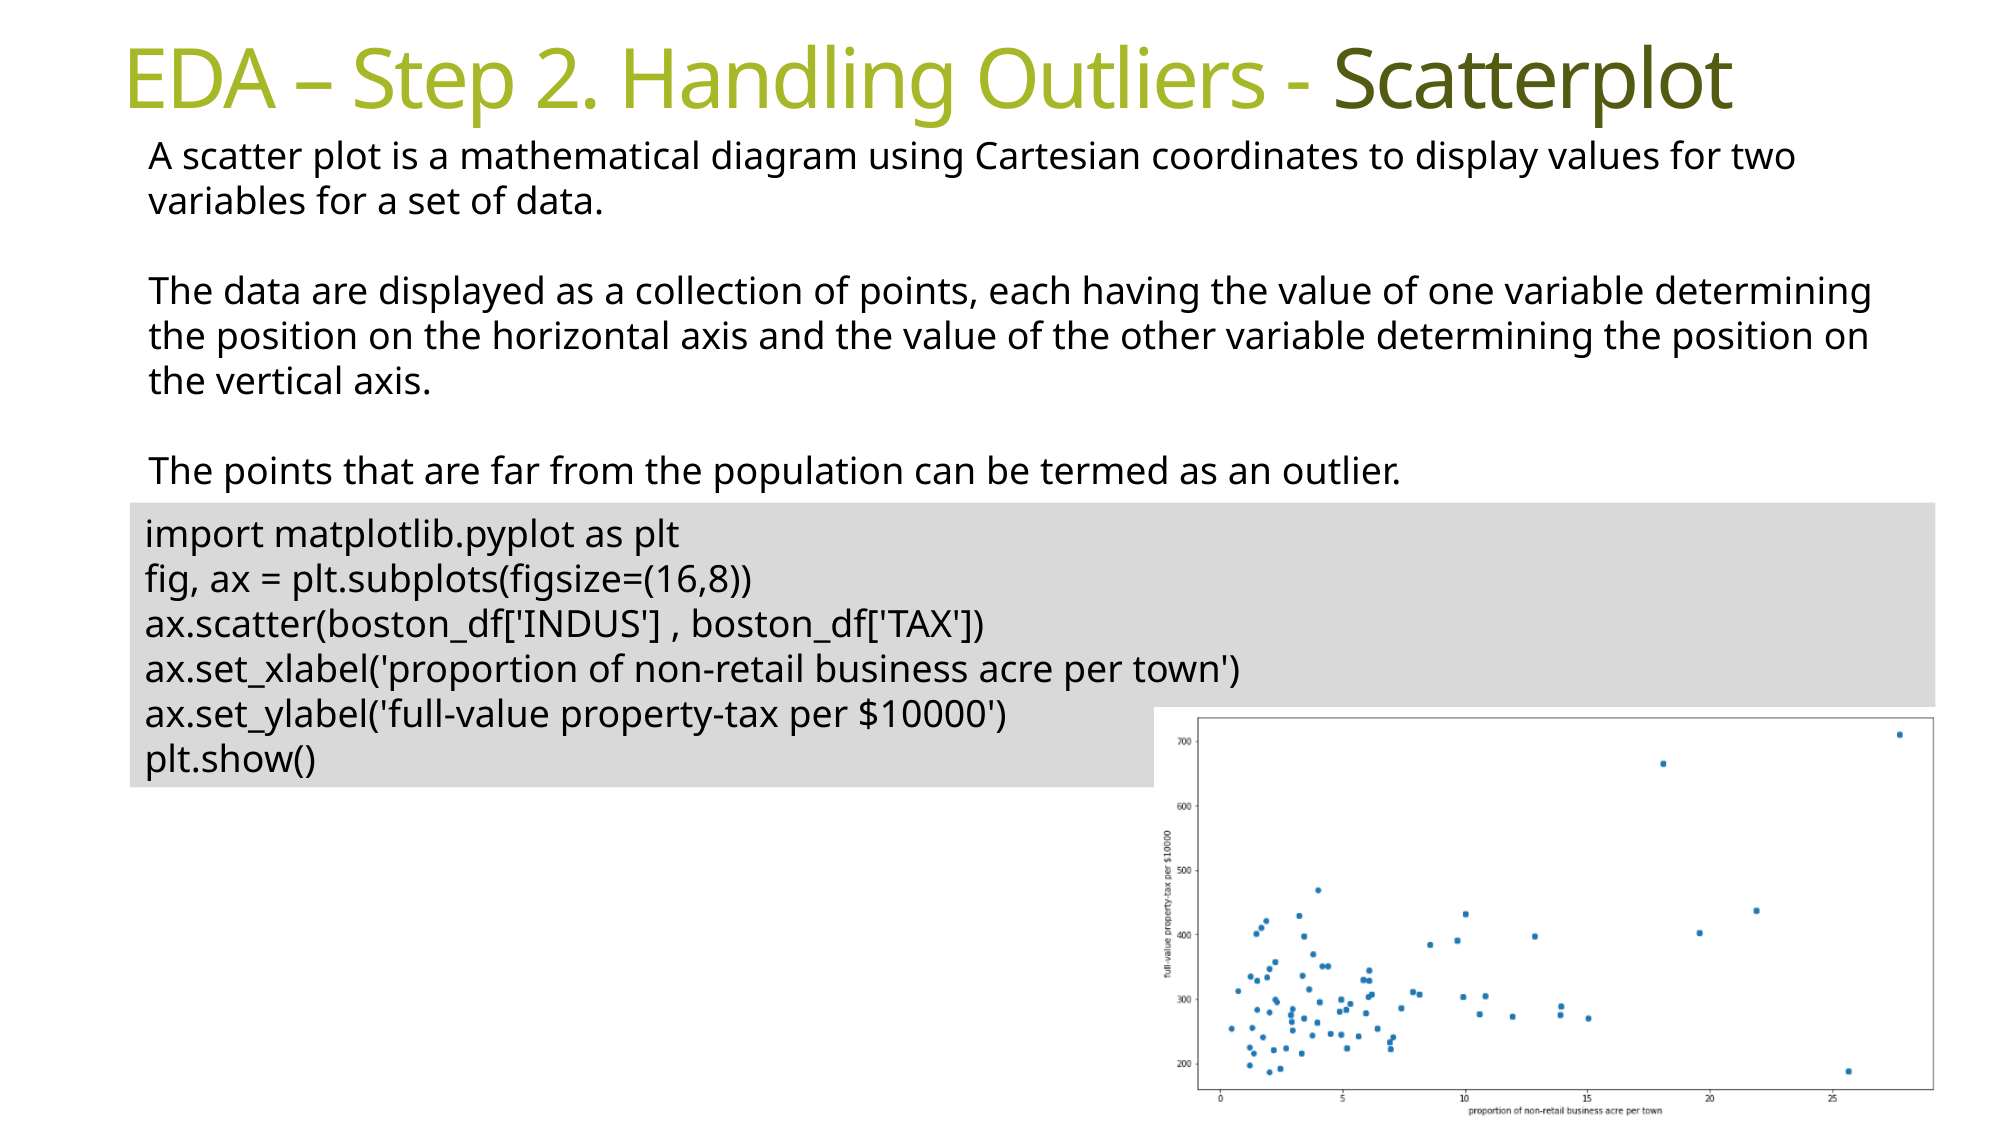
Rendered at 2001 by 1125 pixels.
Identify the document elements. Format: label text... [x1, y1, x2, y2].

text_box A scatter plot is a mathematical diagram using Cartesian coordinates to display values for two variables for a set of data. The data are displayed as a collection of points, each having the value of one variable determining the position on the horizontal axis and the value of the other variable determining the position on the vertical axis. The points that are far from the population can be termed as an outlier. [133, 124, 1932, 500]
title EDA – Step 2. Handling Outliers - Scatterplot [107, 41, 1875, 125]
text_box import matplotlib.pyplot as plt fig, ax = plt.subplots(figsize=(16,8)) ax.scatter(boston_df['INDUS'] , boston_df['TAX']) ax.set_xlabel('proportion of non-retail business acre per town') ax.set_ylabel('full-value property-tax per $10000') plt.show() [129, 502, 1936, 788]
picture [1153, 707, 1954, 1125]
